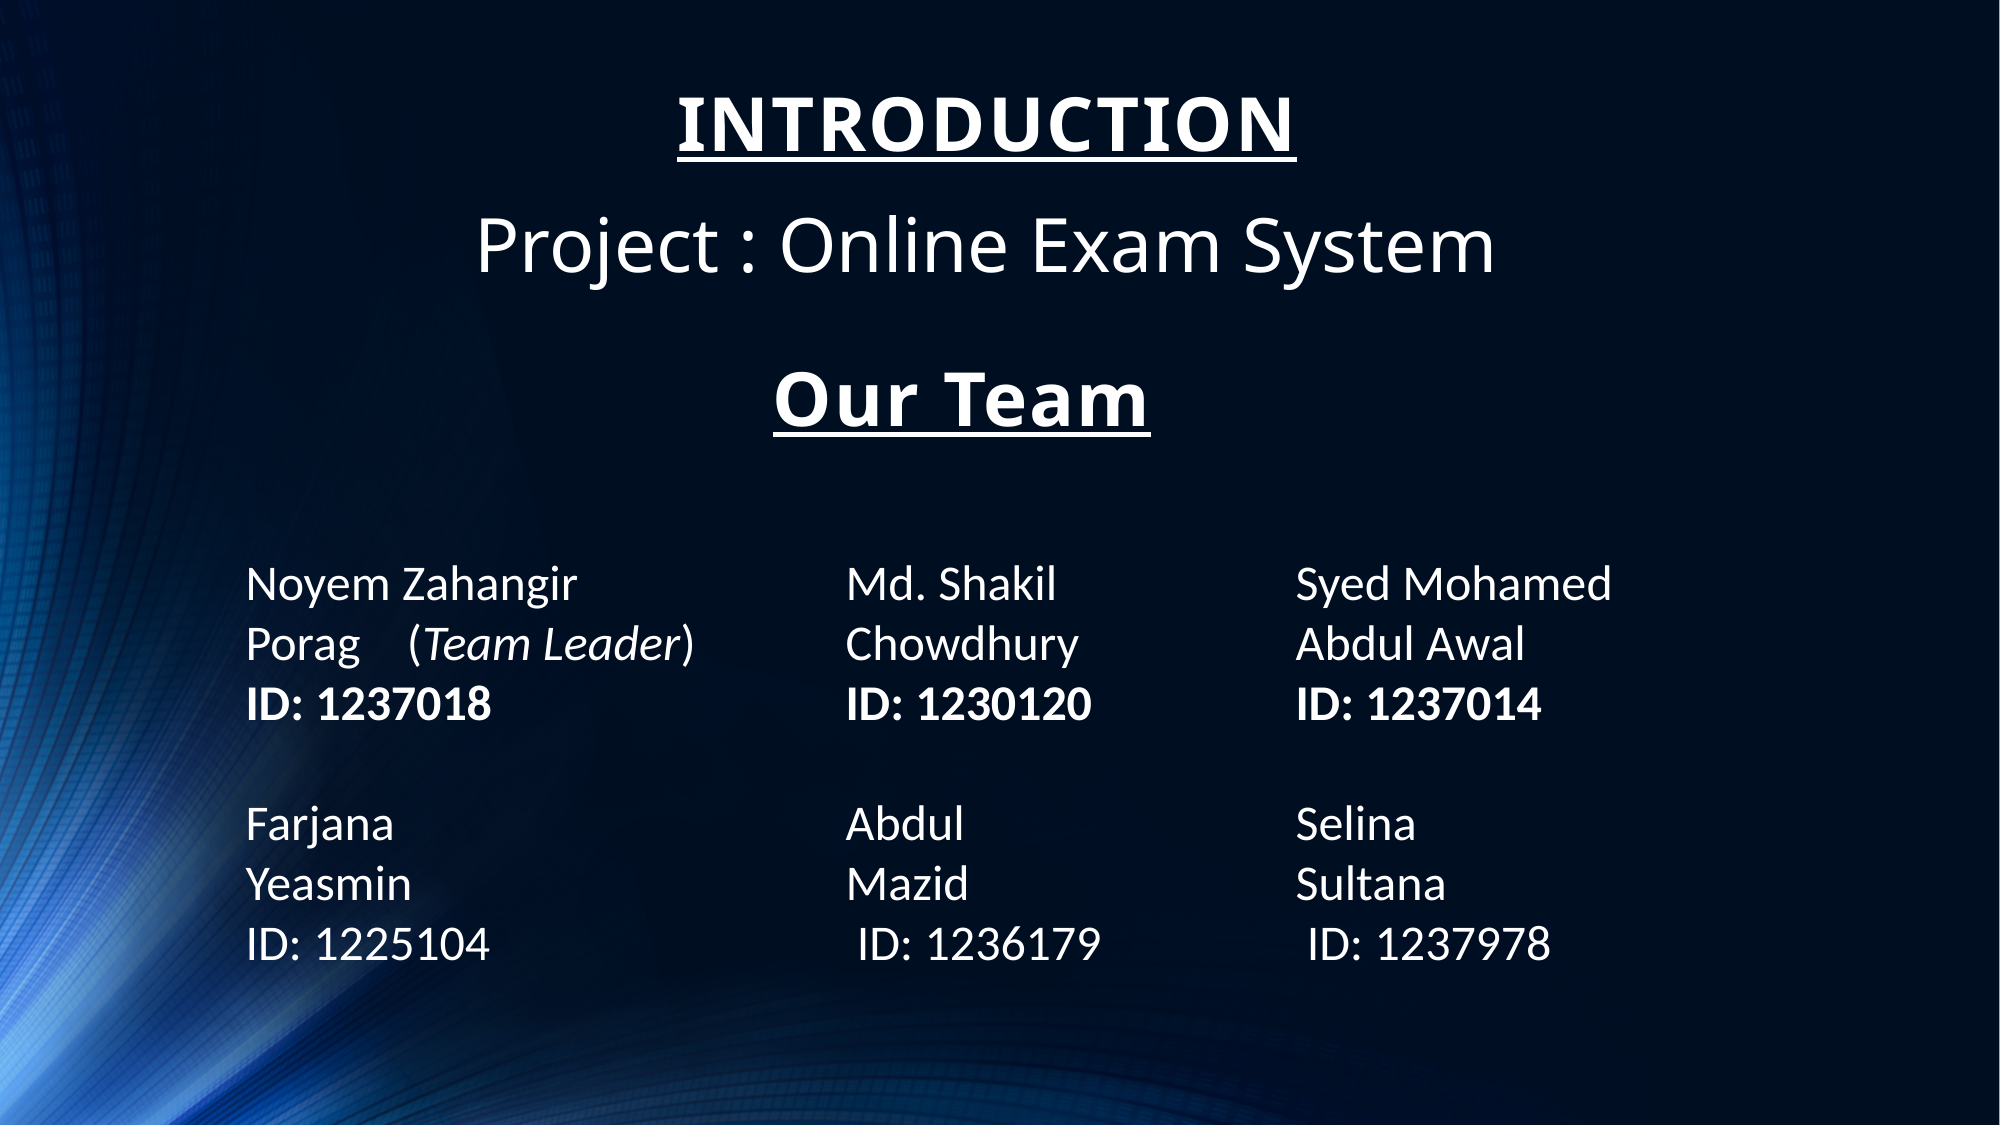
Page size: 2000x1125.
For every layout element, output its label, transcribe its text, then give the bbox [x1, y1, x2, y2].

title INTRODUCTION [237, 62, 1738, 175]
picture [0, 0, 2000, 1125]
text_box Our Team [212, 350, 1713, 450]
list Project : Online Exam System [237, 200, 1736, 300]
text_box Noyem Zahangir Md. Shakil Syed Mohamed Porag (Team Leader) Chowdhury Abdul Awal ID: 1237018 ID: 1230120 ID: 1237014 Farjana Abdul Selina Yeasmin Mazid Sultana ID: 1225104 ID: 1236179 ID: 1237978 [230, 497, 1769, 1024]
